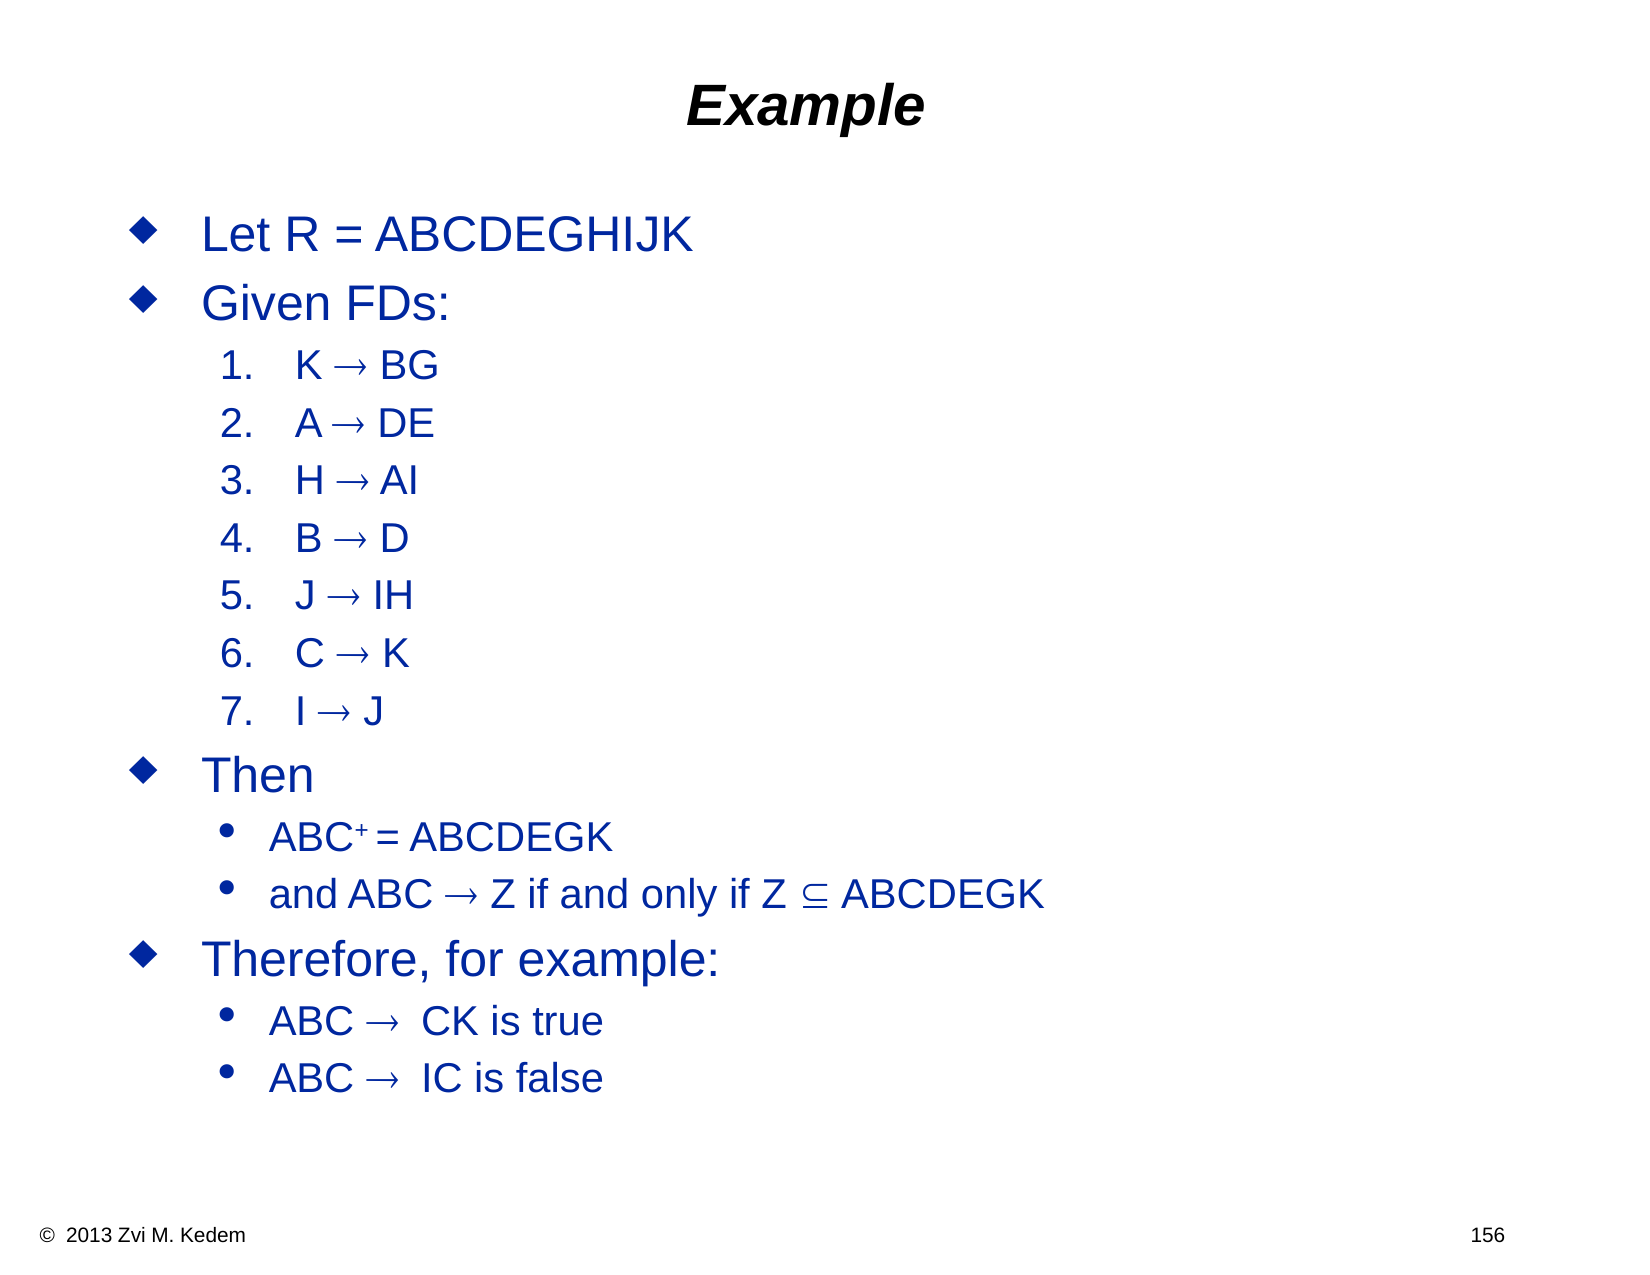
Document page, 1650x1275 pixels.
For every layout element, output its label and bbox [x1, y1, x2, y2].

list [111, 199, 1513, 1201]
title [111, 36, 1501, 176]
